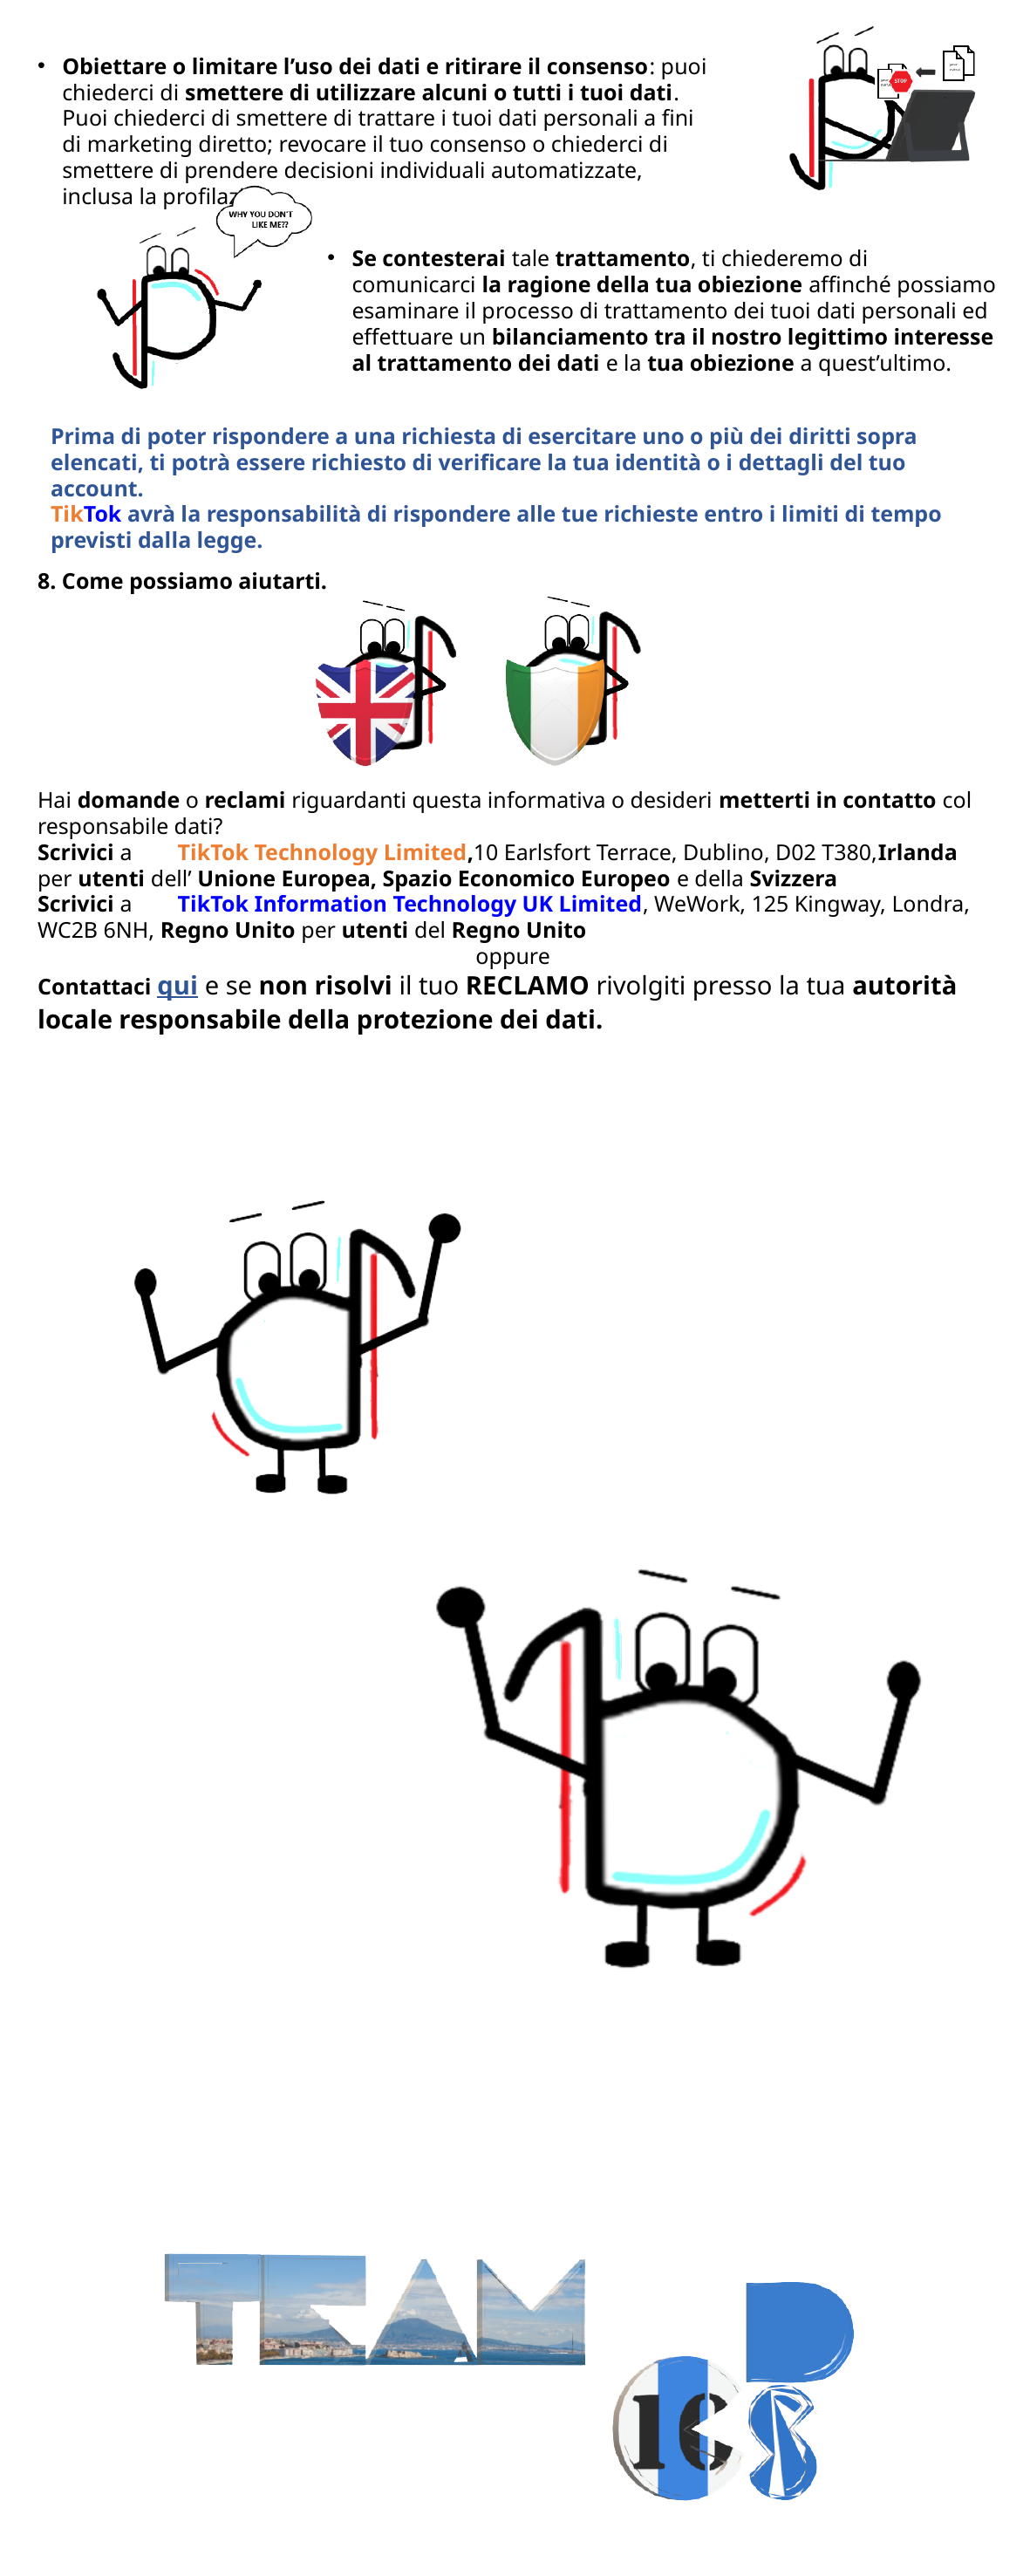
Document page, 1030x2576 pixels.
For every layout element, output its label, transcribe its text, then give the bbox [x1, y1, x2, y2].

text_box 8. Come possiamo aiutarti. [24, 561, 604, 601]
picture [299, 571, 650, 780]
picture [38, 167, 330, 410]
picture [148, 2228, 872, 2517]
text_box Prima di poter rispondere a una richiesta di esercitare uno o più dei diritti sopra elencati, ti potrà essere richiesto di verificare la tua identità o i dettagli del tuo account. TikTok avrà la responsabilità di rispondere alle tue richieste entro i limiti di tempo previsti dalla legge. [38, 415, 1014, 586]
text_box Se contesterai tale trattamento, ti chiederemo di comunicarci la ragione della tua obiezione affinché possiamo esaminare il processo di trattamento dei tuoi dati personali ed effettuare un bilanciamento tra il nostro legittimo interesse al trattamento dei dati e la tua obiezione a quest’ultimo. [330, 238, 1011, 382]
text_box Hai domande o reclami riguardanti questa informativa o desideri metterti in contatto col responsabile dati? Scrivici a TikTok Technology Limited,10 Earlsfort Terrace, Dublino, D02 T380,Irlanda per utenti dell’ Unione Europea, Spazio Economico Europeo e della Svizzera Scrivici a TikTok Information Technology UK Limited, WeWork, 125 Kingway, Londra, WC2B 6NH, Regno Unito per utenti del Regno Unito oppure Contattaci qui e se non risolvi il tuo RECLAMO rivolgiti presso la tua autorità locale responsabile della protezione dei dati. [24, 779, 1001, 1132]
picture [787, 19, 980, 192]
text_box Obiettare o limitare l’uso dei dati e ritirare il consenso: puoi chiederci di smettere di utilizzare alcuni o tutti i tuoi dati. Puoi chiederci di smettere di trattare i tuoi dati personali a fini di marketing diretto; revocare il tuo consenso o chiederci di smettere di prendere decisioni individuali automatizzate, inclusa la profilazione. [24, 45, 721, 216]
picture [94, 1134, 980, 2033]
